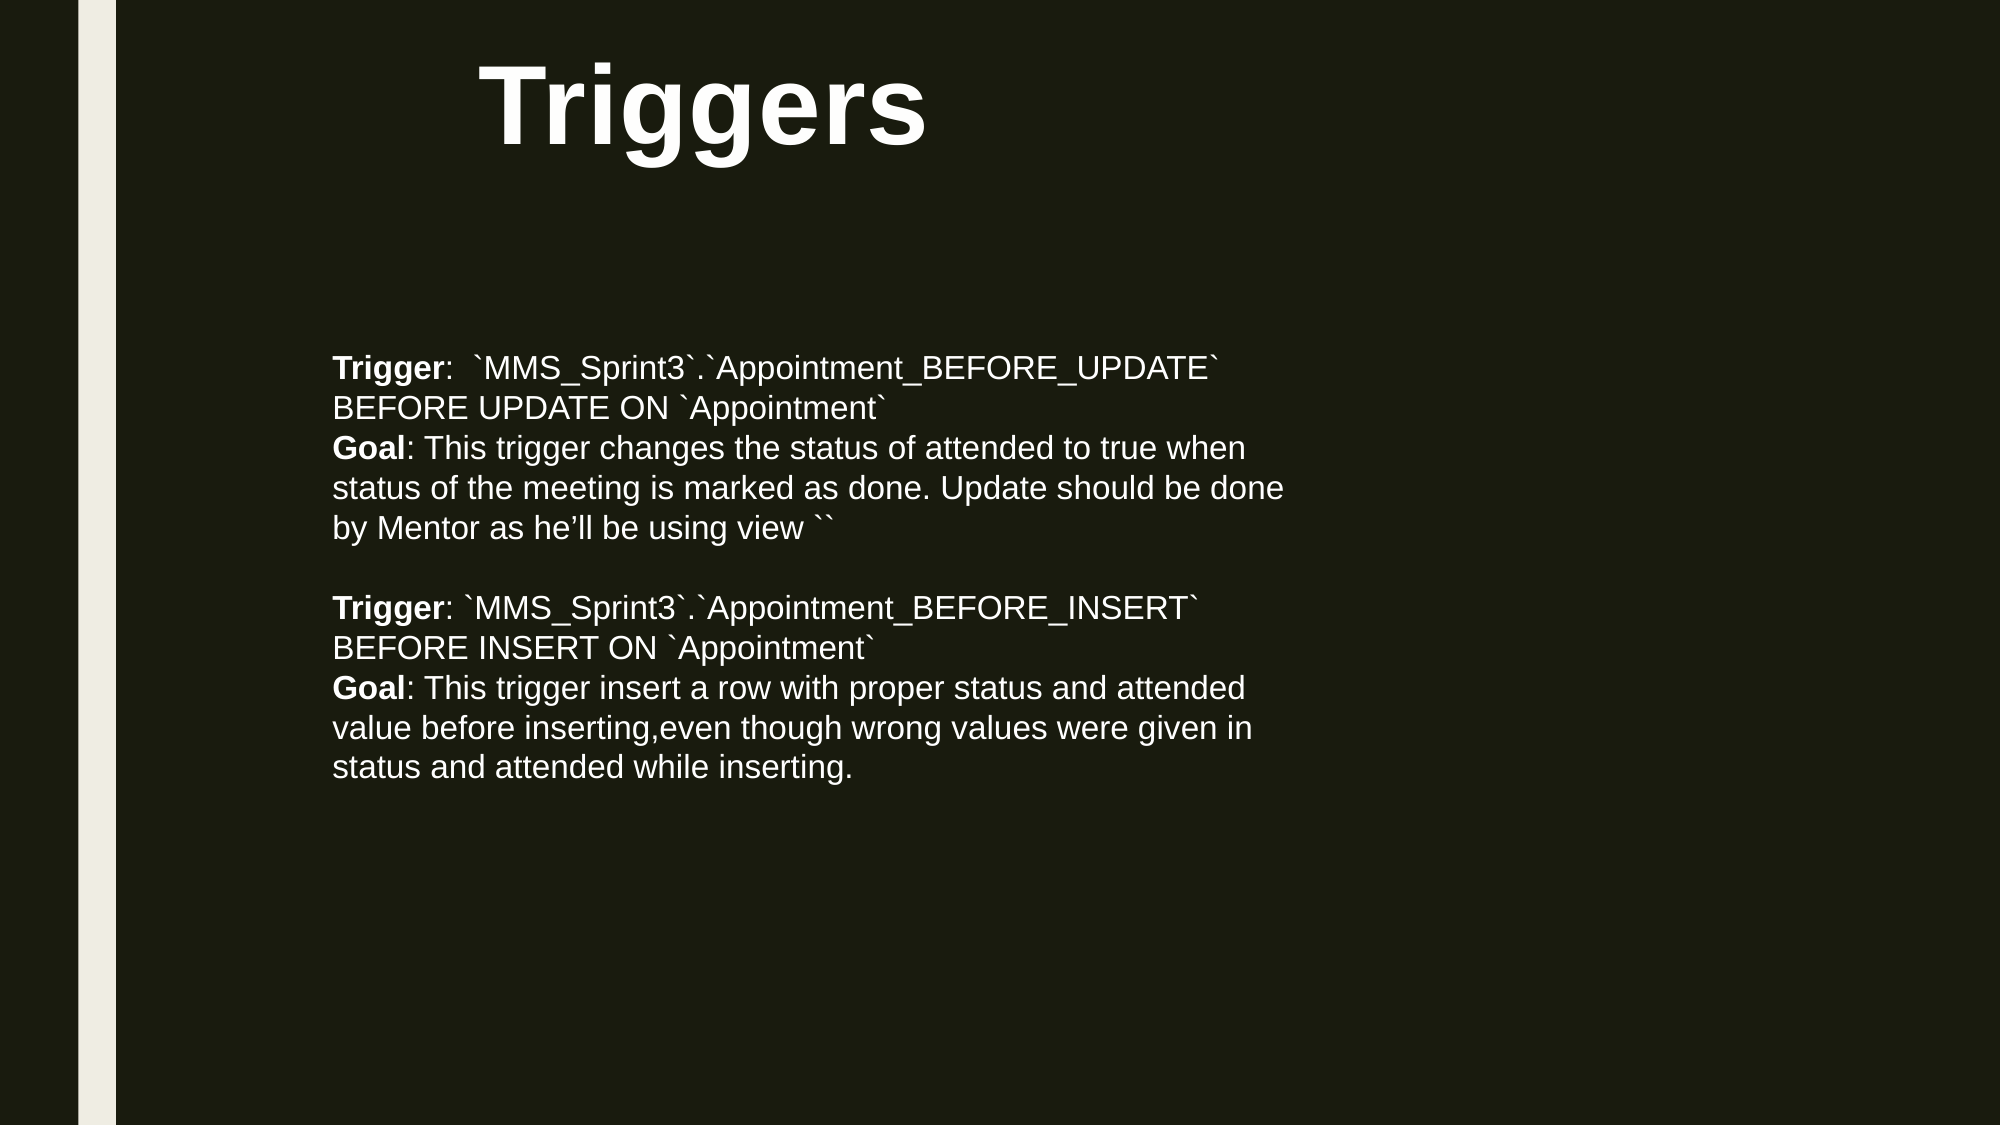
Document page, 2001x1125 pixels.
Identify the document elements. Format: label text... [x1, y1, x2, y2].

text_box Trigger: `MMS_Sprint3`.`Appointment_BEFORE_UPDATE` BEFORE UPDATE ON `Appointment` Goal: This trigger changes the status of attended to true when status of the meeting is marked as done. Update should be done by Mentor as he’ll be using view `` Trigger: `MMS_Sprint3`.`Appointment_BEFORE_INSERT` BEFORE INSERT ON `Appointment` Goal: This trigger insert a row with proper status and attended value before inserting,even though wrong values were given in status and attended while inserting. [317, 339, 1318, 793]
text_box Triggers [463, 24, 946, 175]
